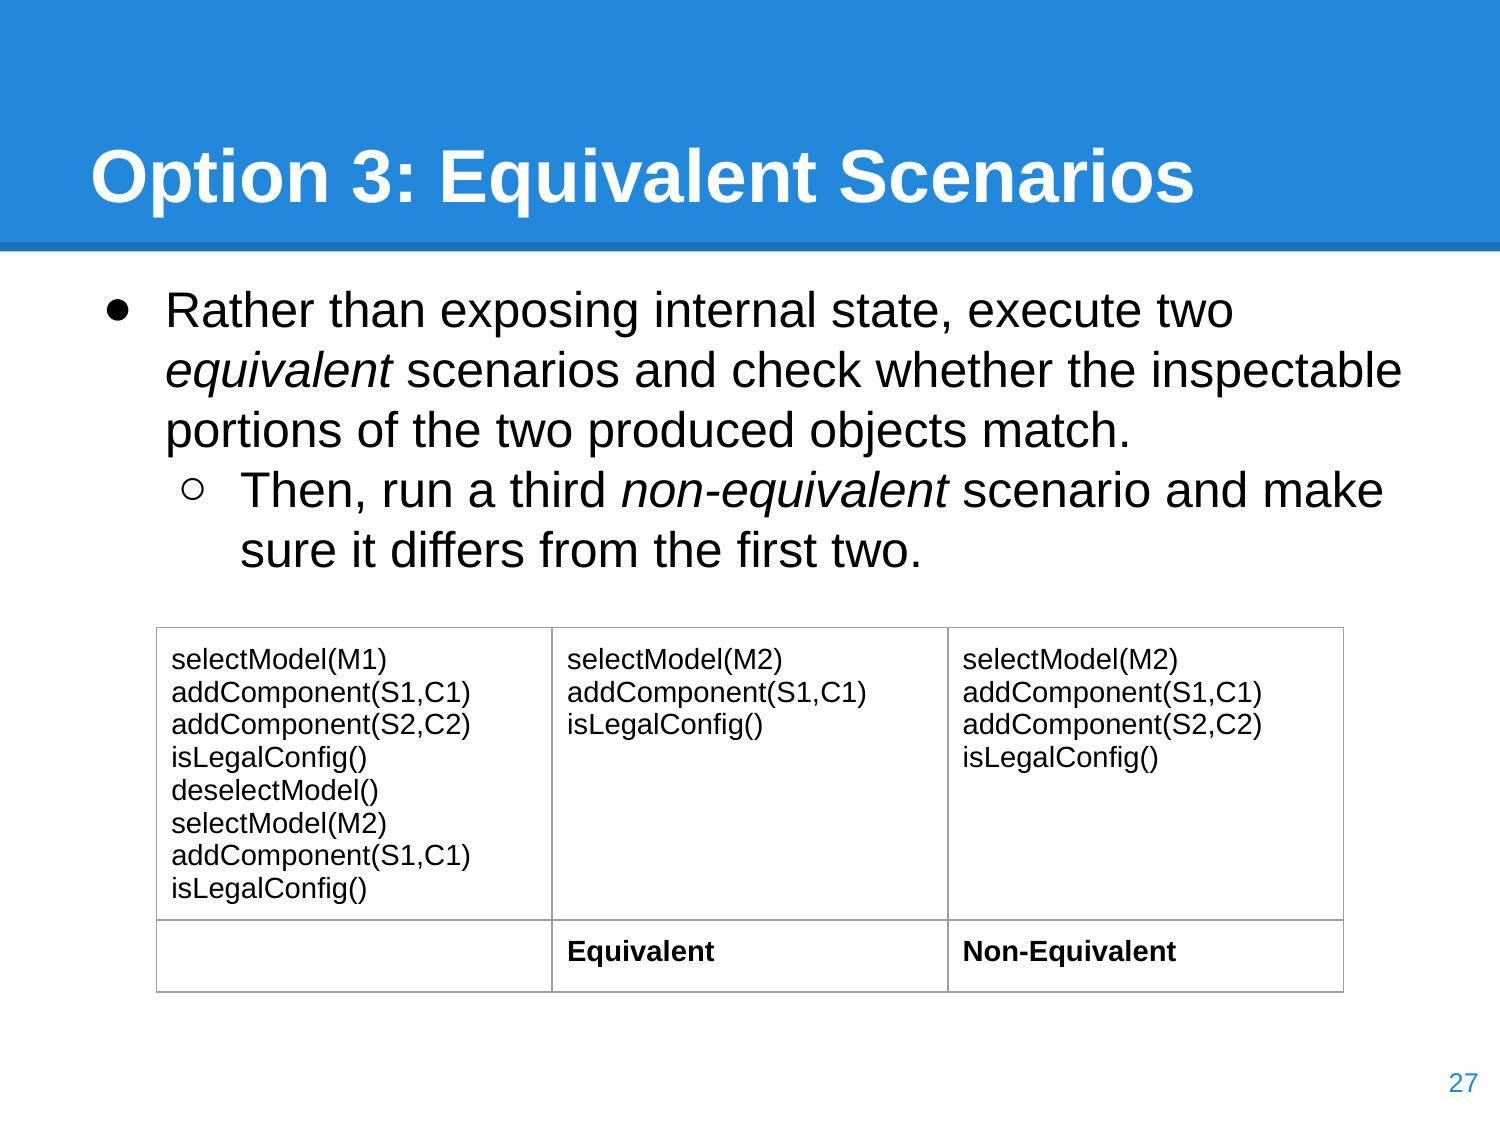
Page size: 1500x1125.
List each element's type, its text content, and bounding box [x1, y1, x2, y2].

slide_number ‹#› [1403, 1038, 1494, 1125]
table_cell Equivalent [553, 921, 947, 991]
list Rather than exposing internal state, execute two equivalent scenarios and check whether the inspectable portions of the two produced objects match. Then, run a third non-equivalent scenario and make sure it differs from the first two. [75, 262, 1425, 1078]
table_cell [157, 921, 551, 991]
table_header selectModel(M2) addComponent(S1,C1) addComponent(S2,C2) isLegalConfig() [949, 628, 1343, 919]
title Option 3: Equivalent Scenarios [75, 45, 1425, 233]
table_header selectModel(M1) addComponent(S1,C1) addComponent(S2,C2) isLegalConfig() deselectModel() selectModel(M2) addComponent(S1,C1) isLegalConfig() [157, 628, 551, 919]
table_cell Non-Equivalent [949, 921, 1343, 991]
table_header selectModel(M2) addComponent(S1,C1) isLegalConfig() [553, 628, 947, 919]
